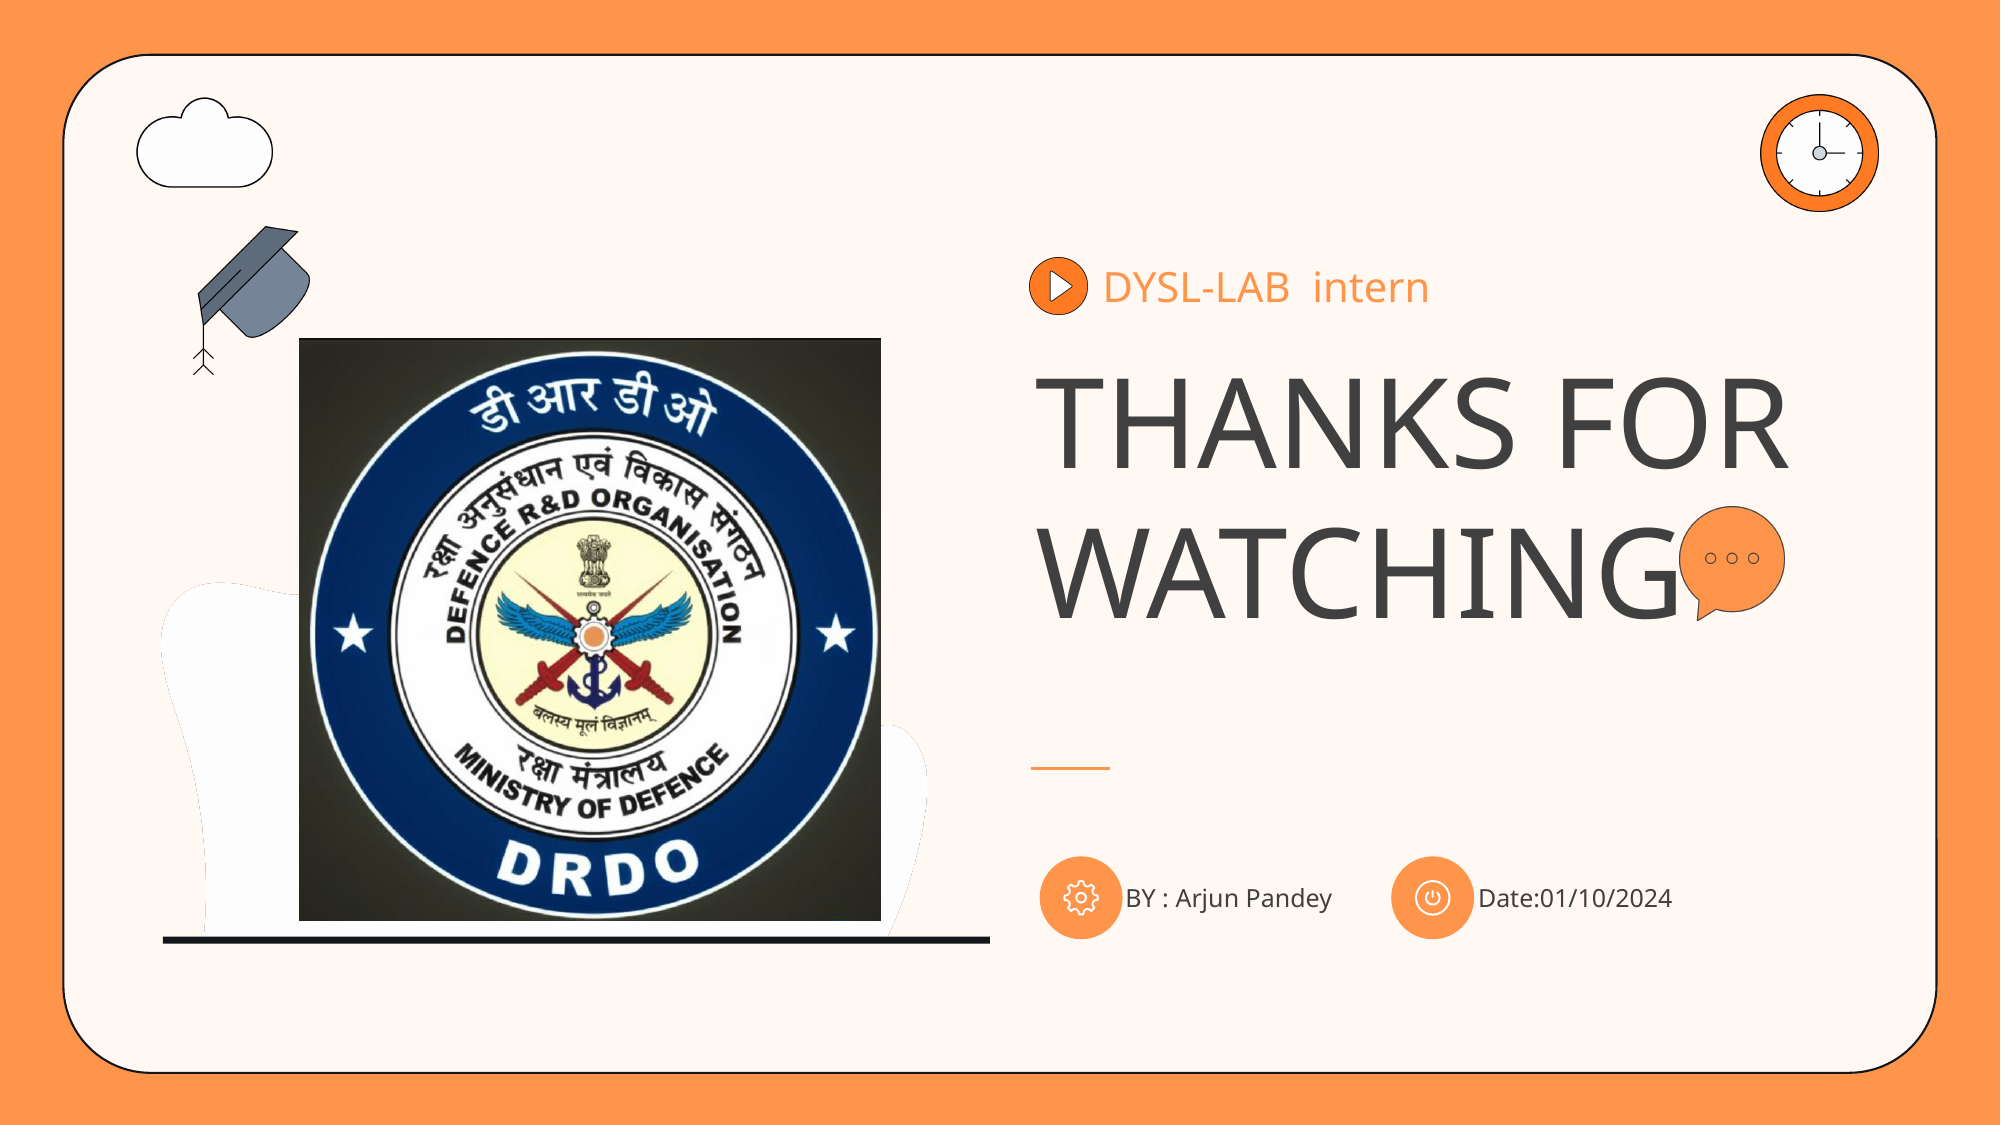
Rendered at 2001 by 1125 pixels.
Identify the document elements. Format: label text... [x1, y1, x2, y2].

text_box [1390, 855, 1469, 941]
text_box DYSL-LAB intern [1087, 253, 1495, 318]
text_box Date:01/10/2024 [1463, 875, 1688, 920]
text_box [1413, 879, 1452, 917]
text_box [0, 0, 2000, 1125]
text_box THANKS FOR WATCHING [1020, 336, 1846, 652]
picture [1679, 506, 1784, 621]
text_box [1038, 855, 1118, 941]
text_box [162, 936, 991, 945]
text_box [62, 53, 1938, 1074]
picture [1760, 94, 1879, 212]
text_box BY : Arjun Pandey [1110, 875, 1348, 920]
picture [136, 97, 273, 188]
picture [1029, 257, 1088, 315]
text_box [1062, 879, 1100, 917]
picture [161, 226, 927, 936]
